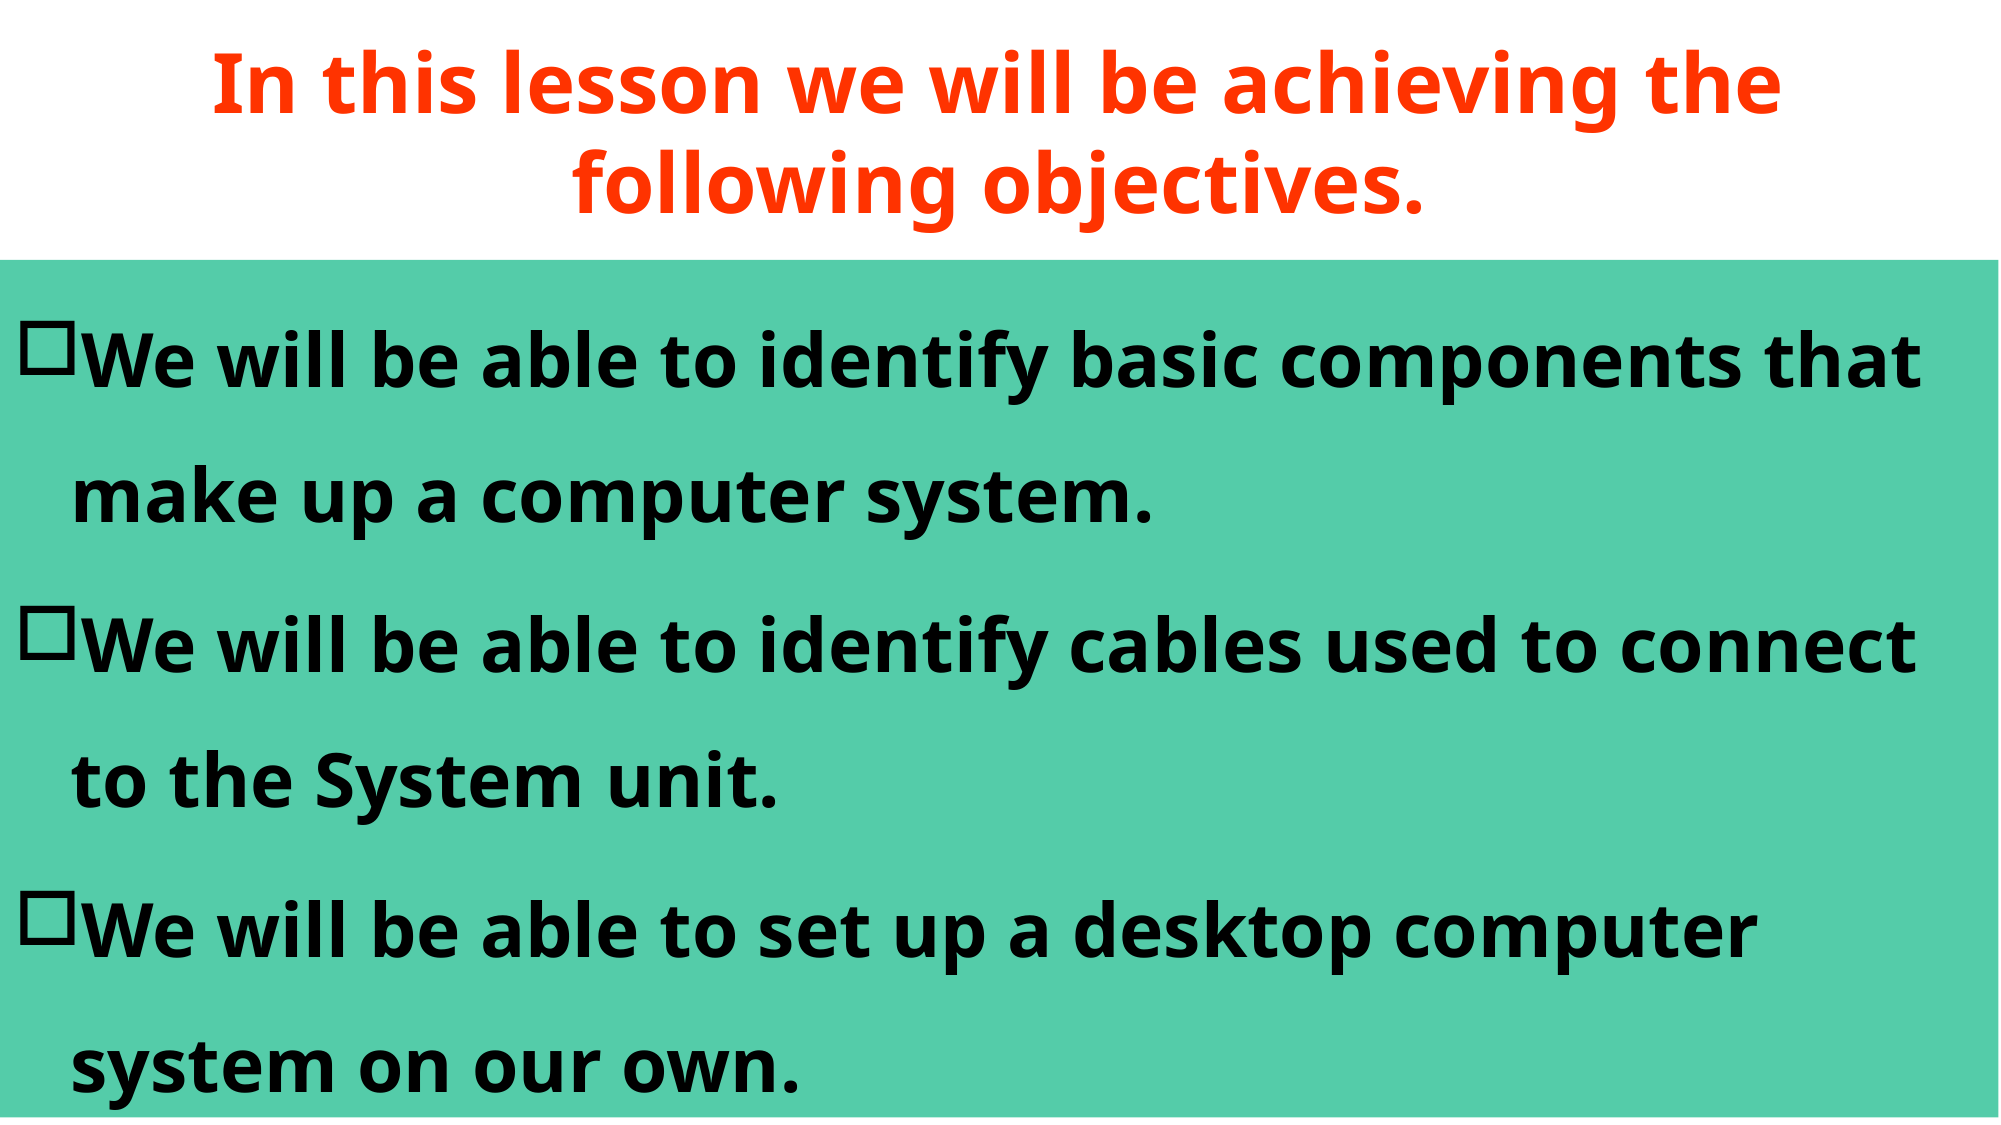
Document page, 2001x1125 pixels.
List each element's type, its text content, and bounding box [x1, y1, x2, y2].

list We will be able to identify basic components that make up a computer system. We will be able to identify cables used to connect to the System unit. We will be able to set up a desktop computer system on our own. [0, 259, 1999, 1118]
title In this lesson we will be achieving the following objectives. [0, 1, 1999, 259]
